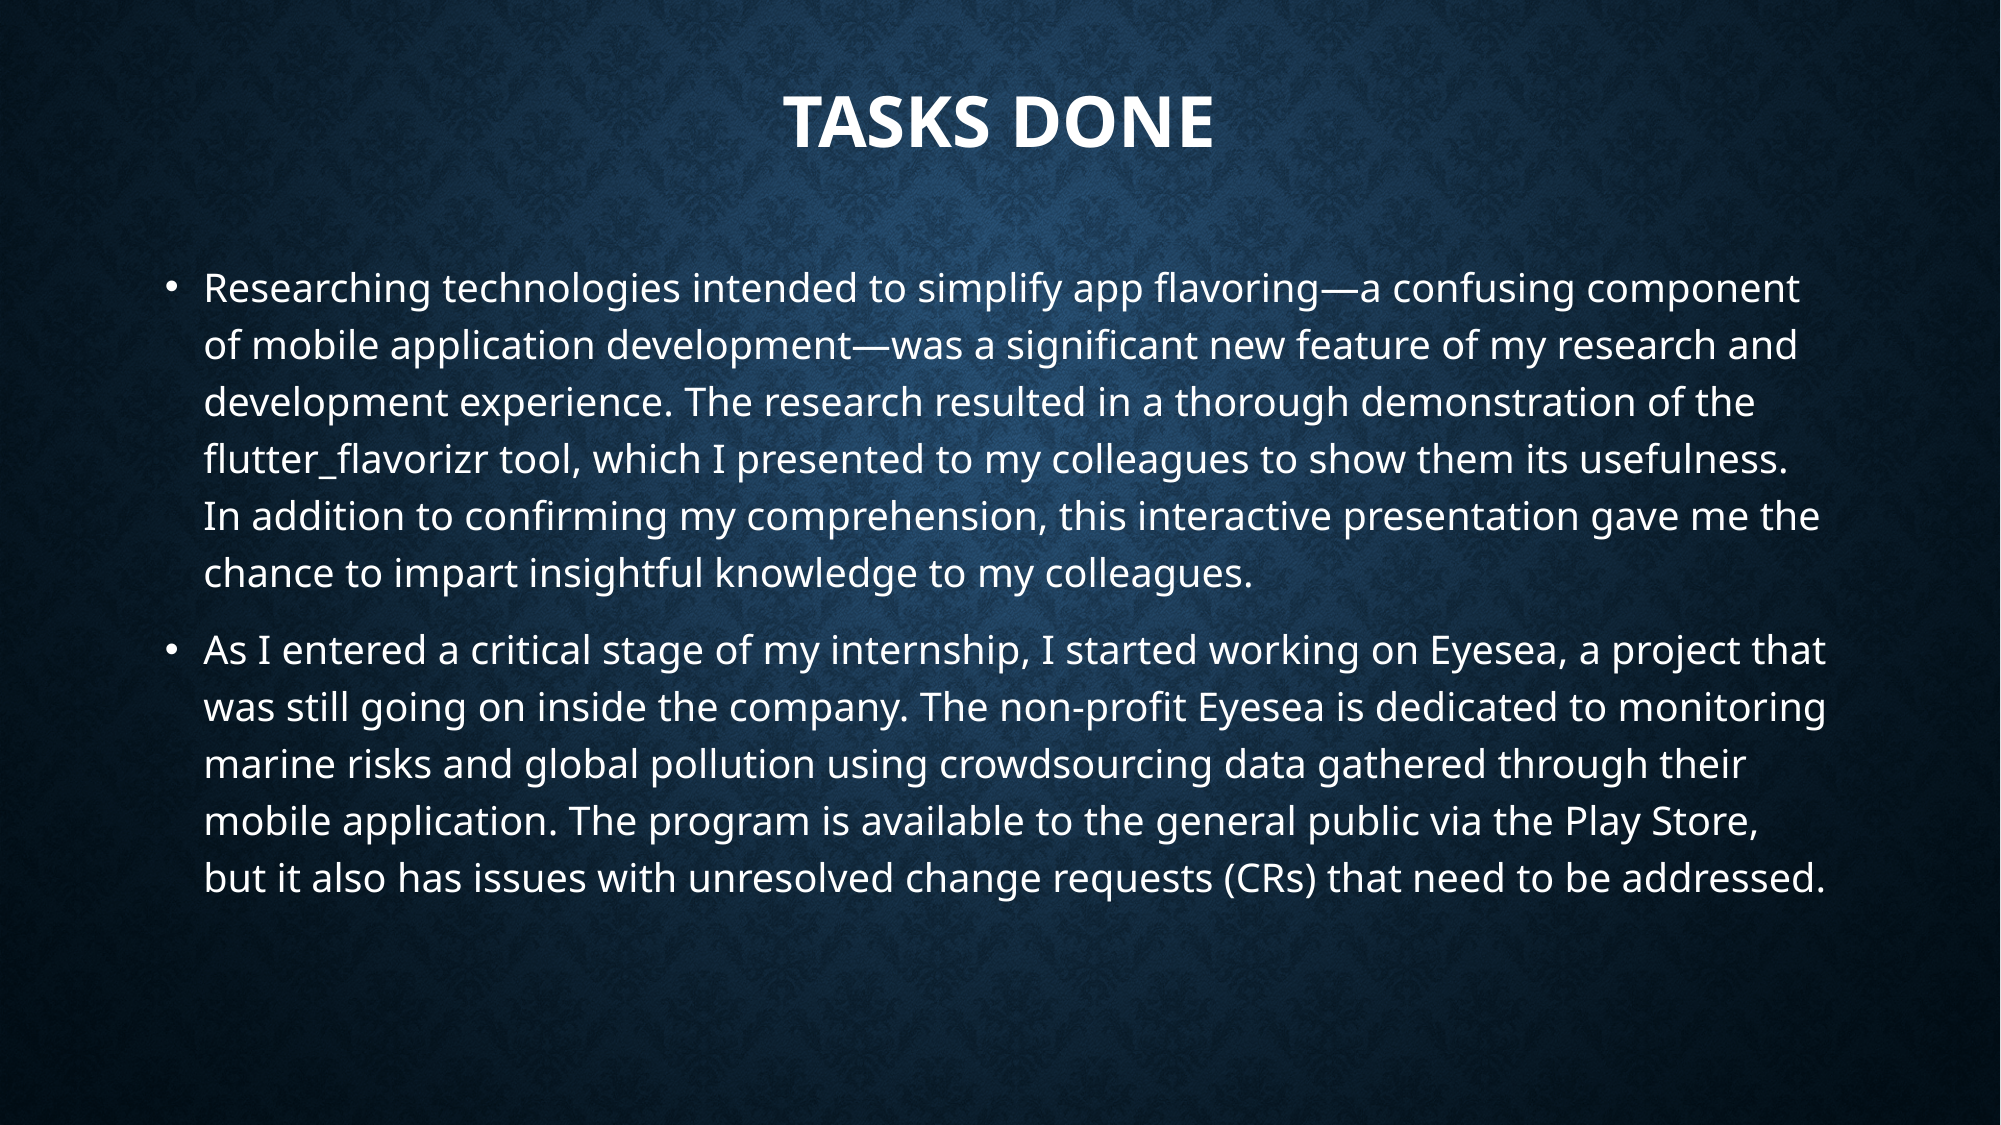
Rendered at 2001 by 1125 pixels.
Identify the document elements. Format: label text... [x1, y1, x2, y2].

list Researching technologies intended to simplify app flavoring—a confusing component of mobile application development—was a significant new feature of my research and development experience. The research resulted in a thorough demonstration of the flutter_flavorizr tool, which I presented to my colleagues to show them its usefulness. In addition to confirming my comprehension, this interactive presentation gave me the chance to impart insightful knowledge to my colleagues. As I entered a critical stage of my internship, I started working on Eyesea, a project that was still going on inside the company. The non-profit Eyesea is dedicated to monitoring marine risks and global pollution using crowdsourcing data gathered through their mobile application. The program is available to the general public via the Play Store, but it also has issues with unresolved change requests (CRs) that need to be addressed. [149, 245, 1849, 1073]
title TASKS DONE [149, 52, 1849, 198]
